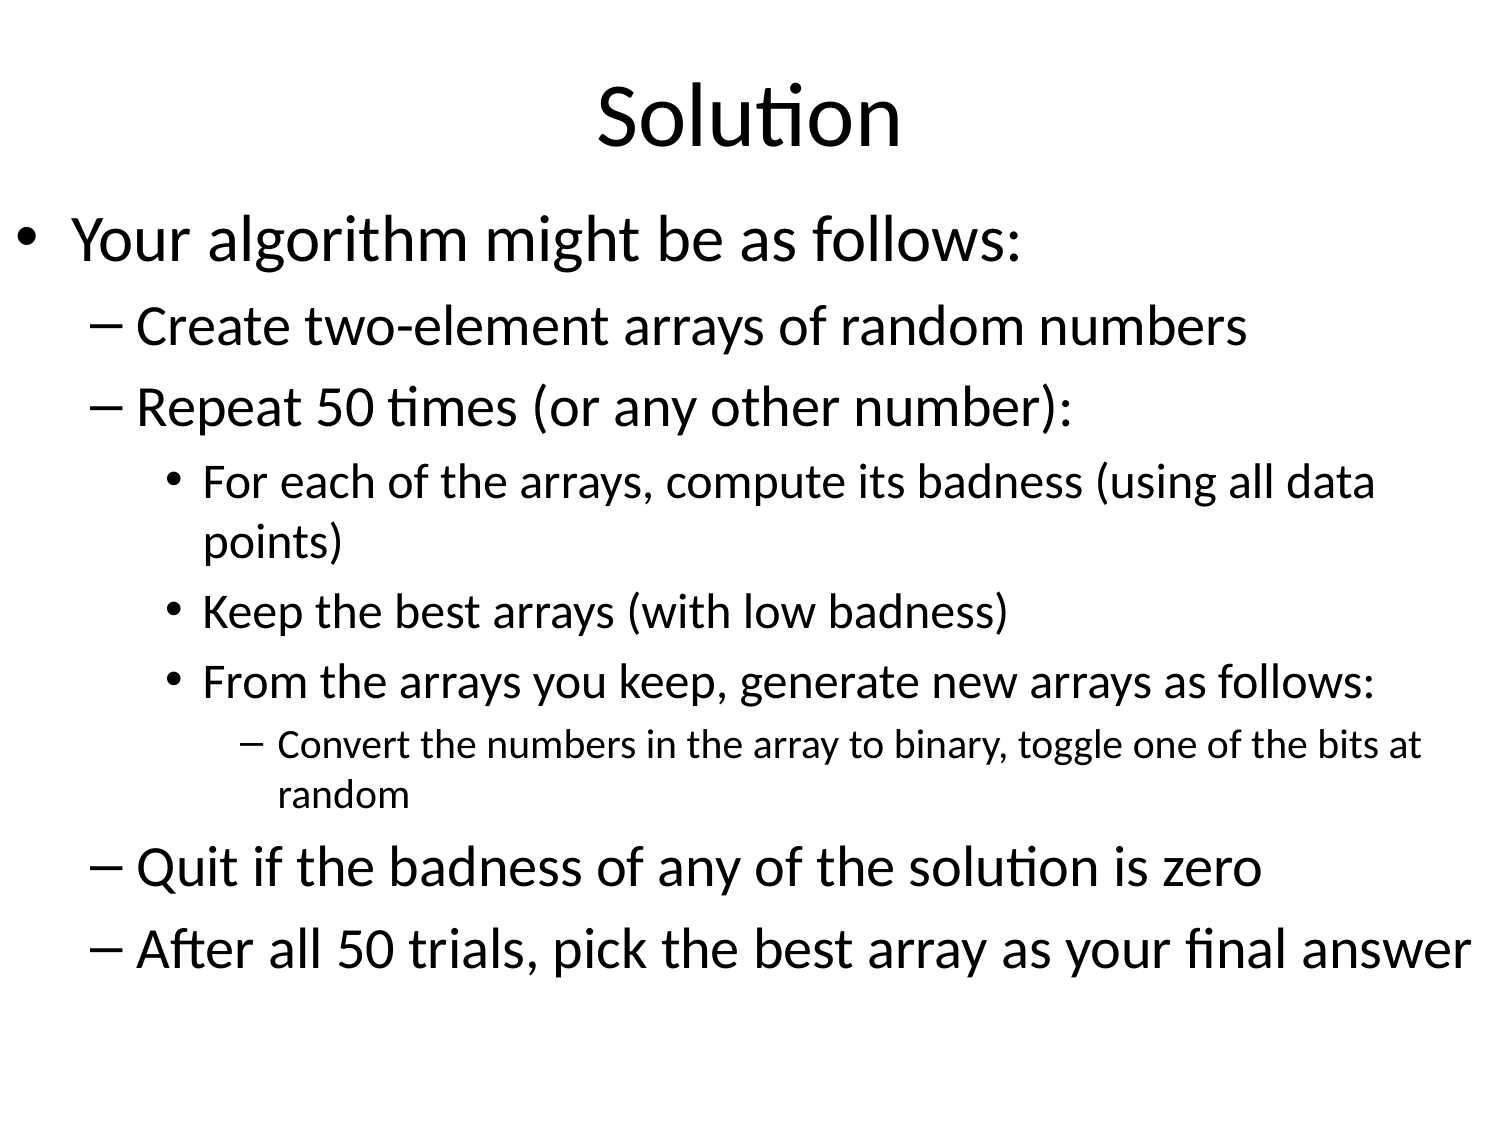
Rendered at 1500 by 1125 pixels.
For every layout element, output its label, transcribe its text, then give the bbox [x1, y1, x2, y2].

title Solution [75, 45, 1425, 175]
list Your algorithm might be as follows: Create two-element arrays of random numbers Repeat 50 times (or any other number): For each of the arrays, compute its badness (using all data points) Keep the best arrays (with low badness) From the arrays you keep, generate new arrays as follows: Convert the numbers in the array to binary, toggle one of the bits at random Quit if the badness of any of the solution is zero After all 50 trials, pick the best array as your final answer [0, 187, 1500, 1125]
